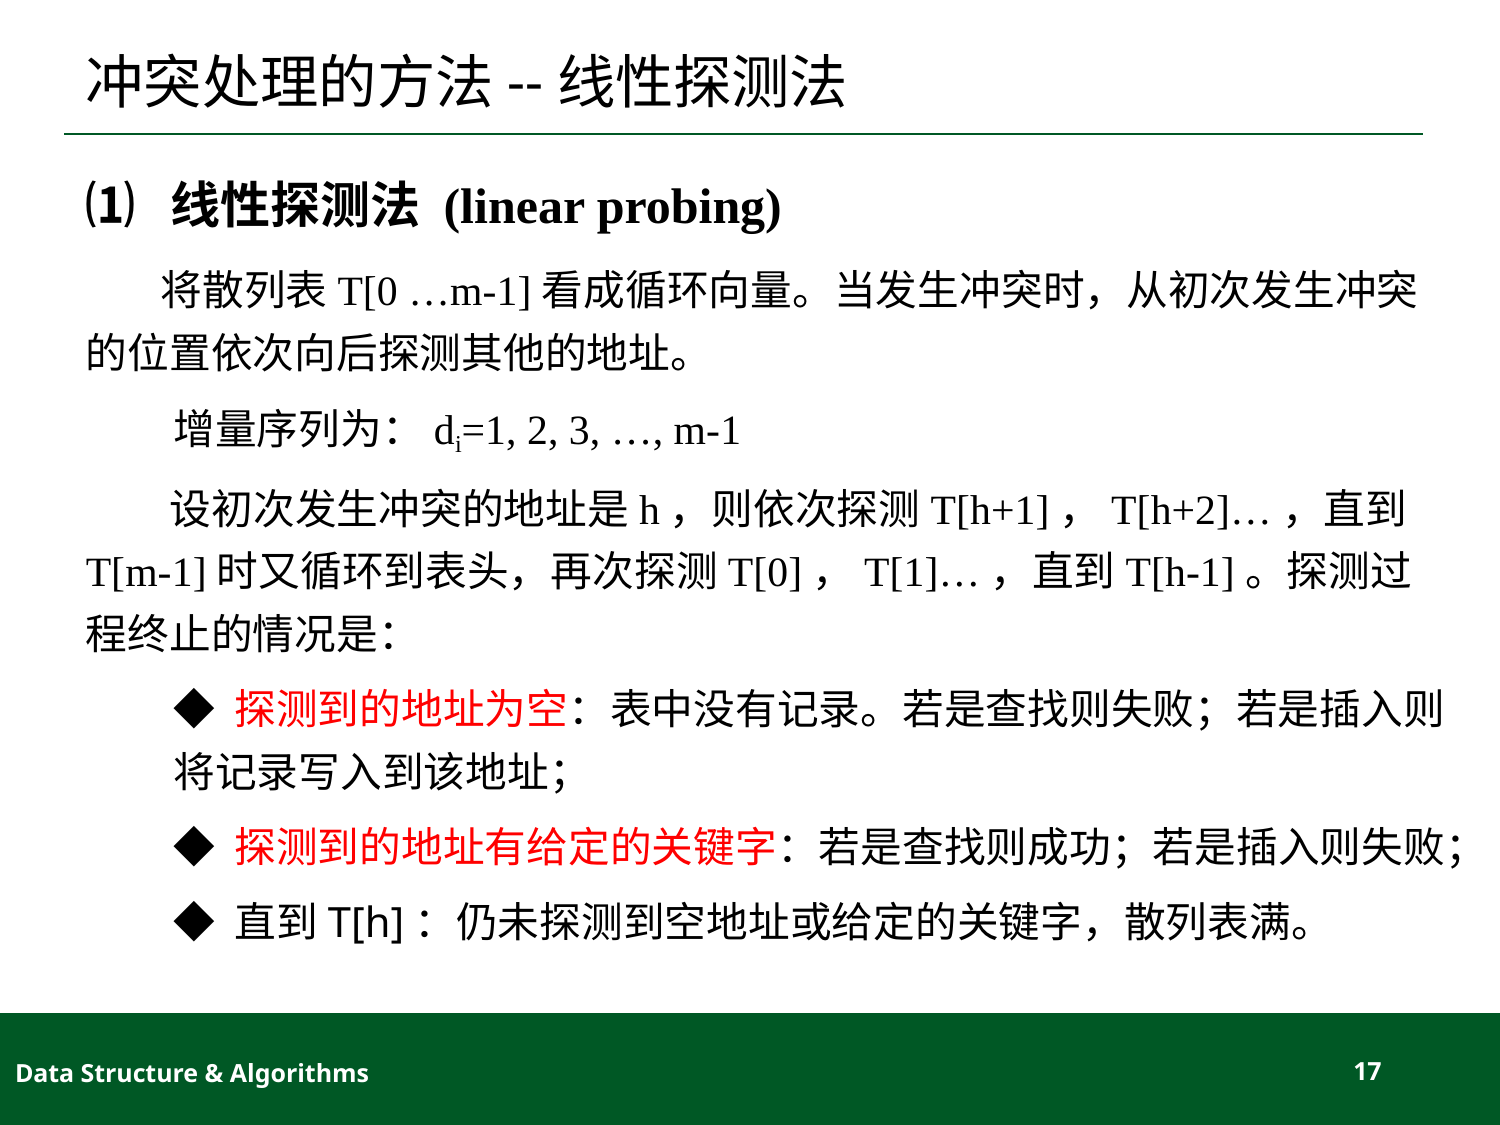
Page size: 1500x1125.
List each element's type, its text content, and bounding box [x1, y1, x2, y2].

title 冲突处理的方法--线性探测法 [70, 34, 1430, 135]
slide_number 17 [1059, 1042, 1397, 1103]
footer Data Structure & Algorithms [0, 1042, 507, 1103]
list ⑴ 线性探测法 (linear probing) 将散列表T[0 …m-1]看成循环向量。当发生冲突时，从初次发生冲突的位置依次向后探测其他的地址。 增量序列为：di=1, 2, 3, …, m-1 设初次发生冲突的地址是h，则依次探测T[h+1]，T[h+2]…，直到T[m-1]时又循环到表头，再次探测T[0]，T[1]…，直到T[h-1]。探测过程终止的情况是： ◆ 探测到的地址为空：表中没有记录。若是查找则失败；若是插入则将记录写入到该地址； ◆ 探测到的地址有给定的关键字：若是查找则成功；若是插入则失败； ◆ 直到T[h]：仍未探测到空地址或给定的关键字，散列表满。 [70, 160, 1468, 991]
